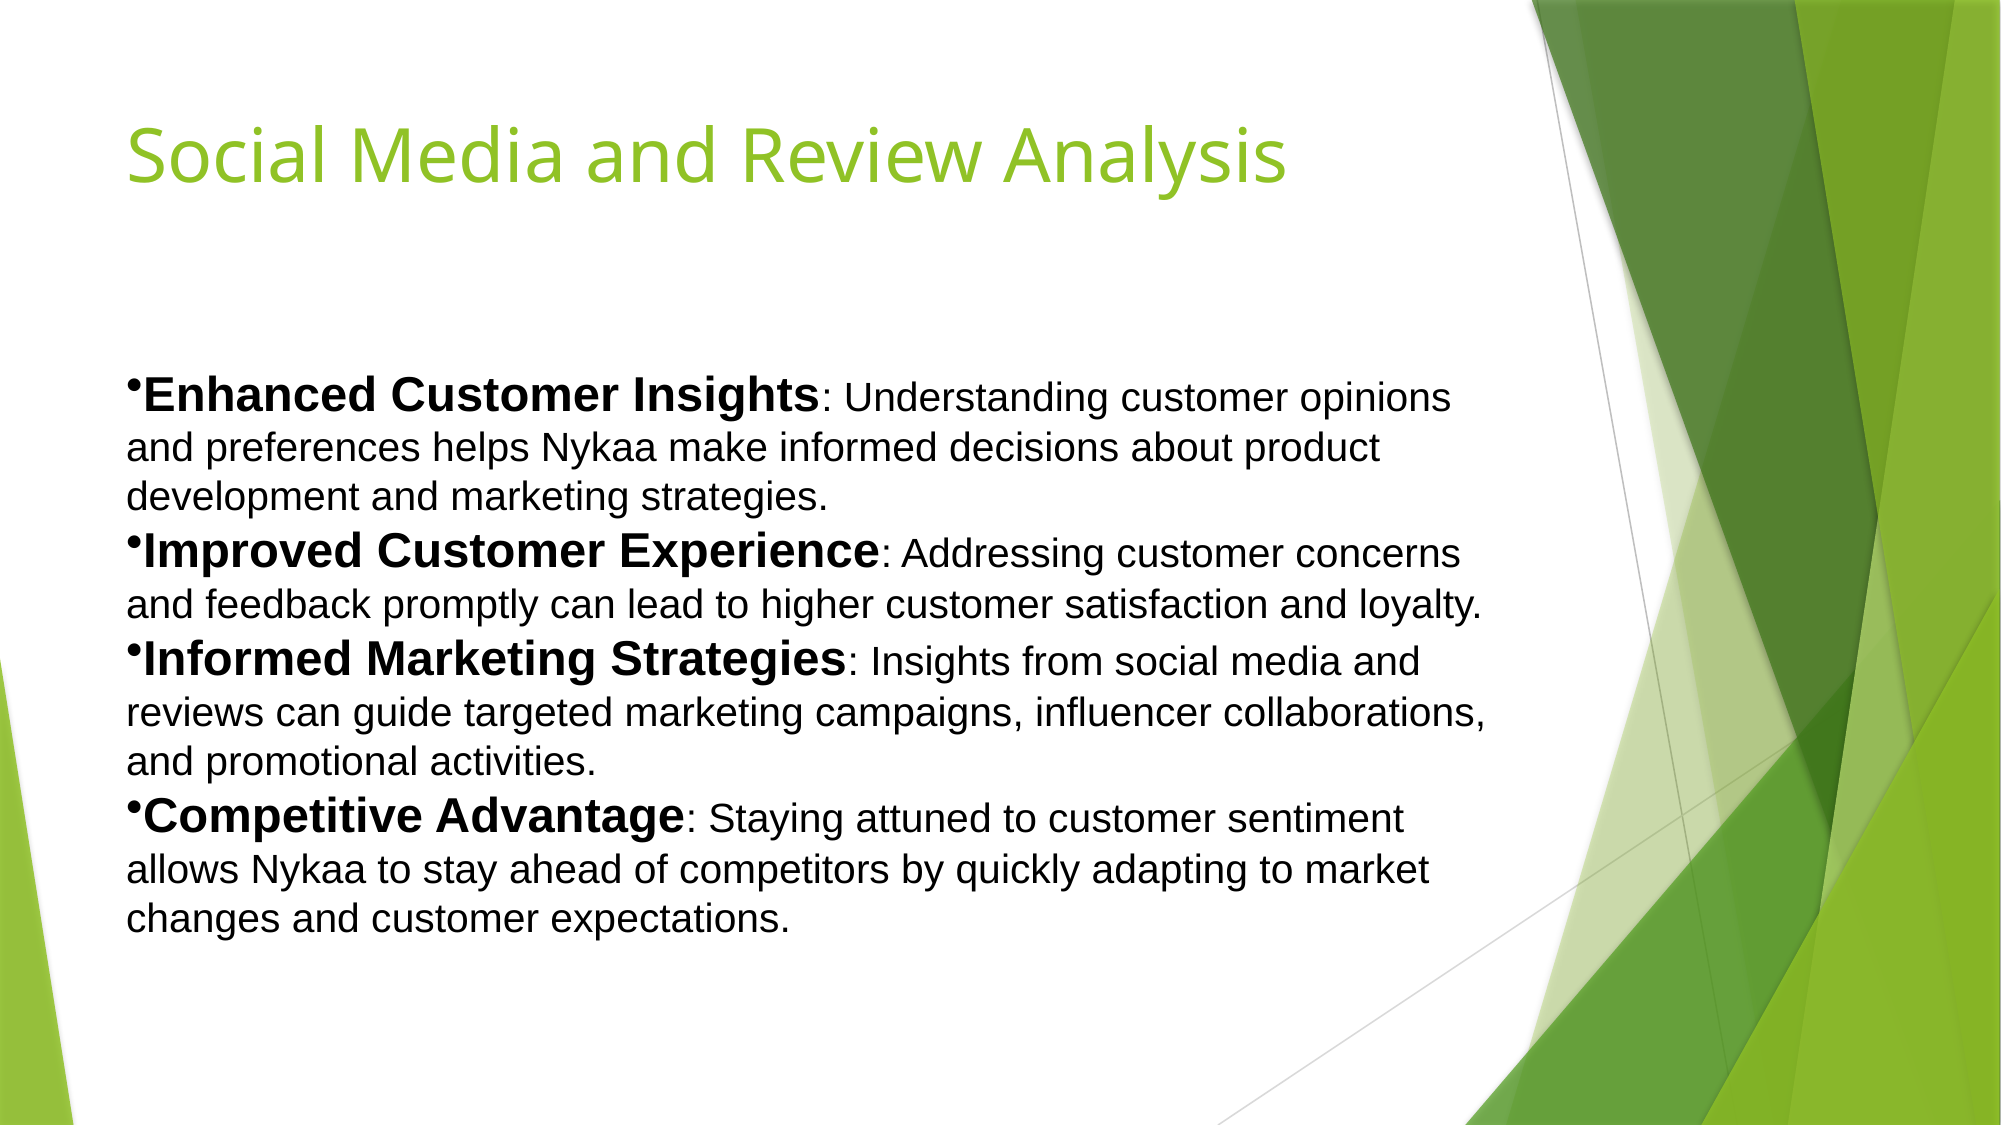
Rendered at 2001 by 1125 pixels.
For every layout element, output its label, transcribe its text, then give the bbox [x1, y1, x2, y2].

title Social Media and Review Analysis [111, 99, 1522, 317]
list Enhanced Customer Insights: Understanding customer opinions and preferences helps Nykaa make informed decisions about product development and marketing strategies. Improved Customer Experience: Addressing customer concerns and feedback promptly can lead to higher customer satisfaction and loyalty. Informed Marketing Strategies: Insights from social media and reviews can guide targeted marketing campaigns, influencer collaborations, and promotional activities. Competitive Advantage: Staying attuned to customer sentiment allows Nykaa to stay ahead of competitors by quickly adapting to market changes and customer expectations. [111, 354, 1522, 992]
